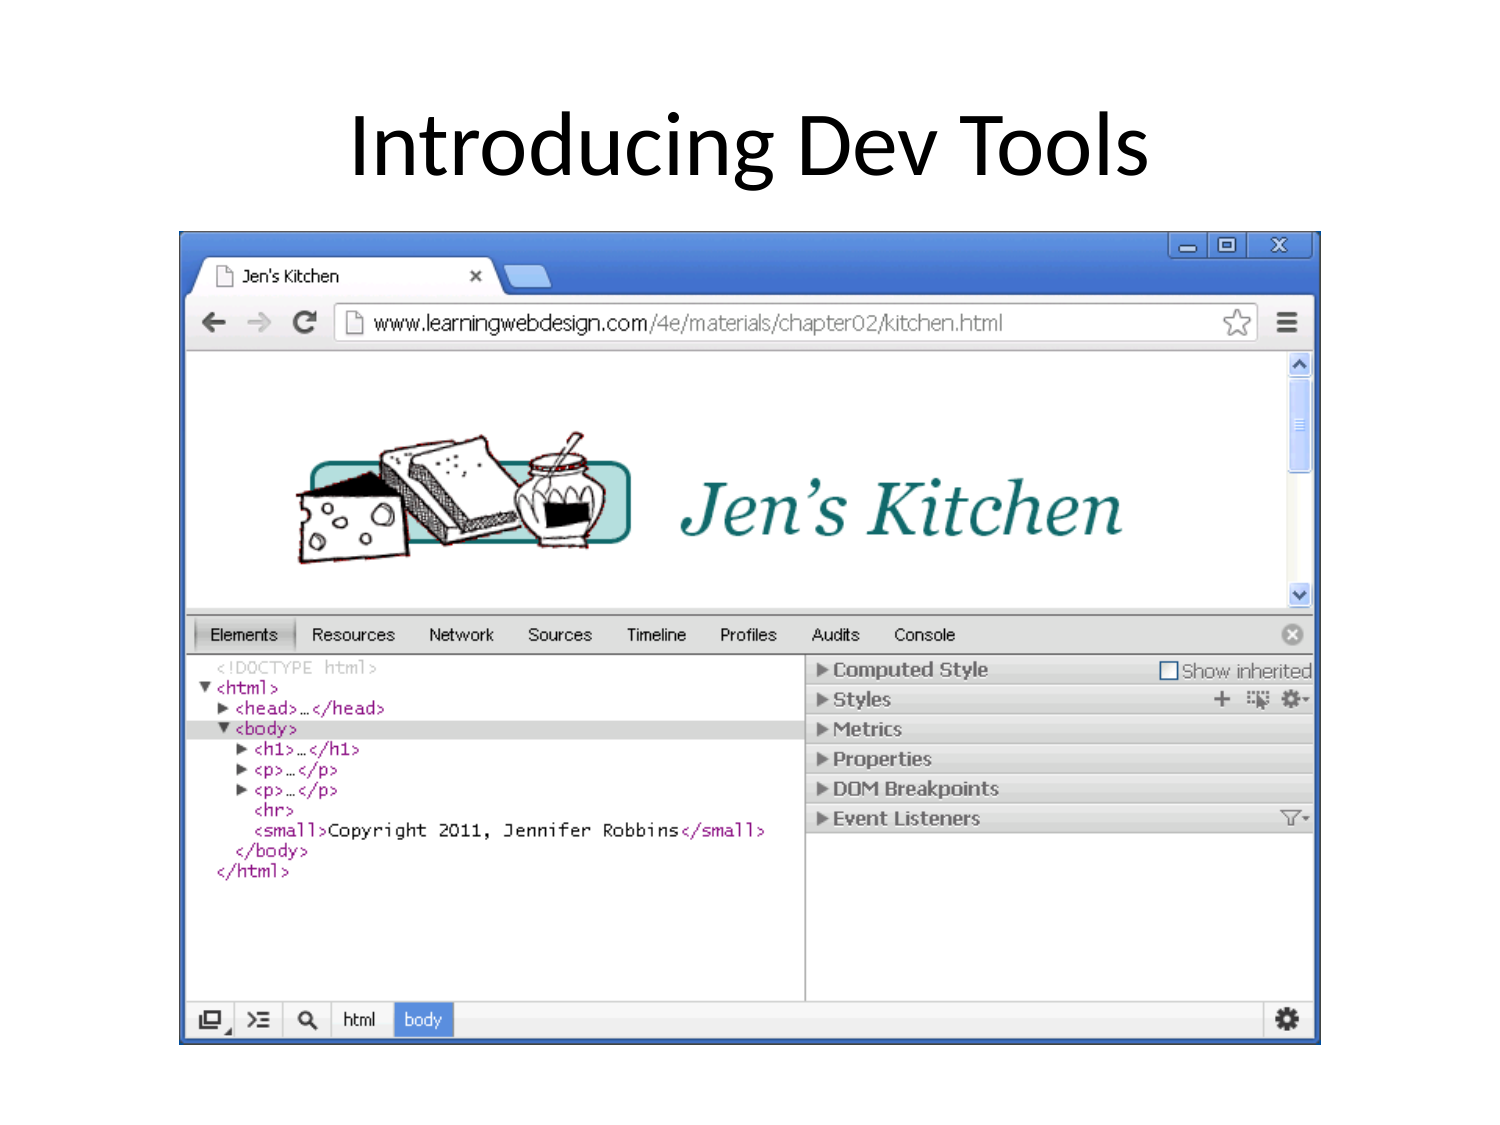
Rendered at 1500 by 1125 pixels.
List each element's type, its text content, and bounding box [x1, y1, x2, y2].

picture [179, 231, 1321, 1045]
title Introducing Dev Tools [75, 45, 1425, 233]
